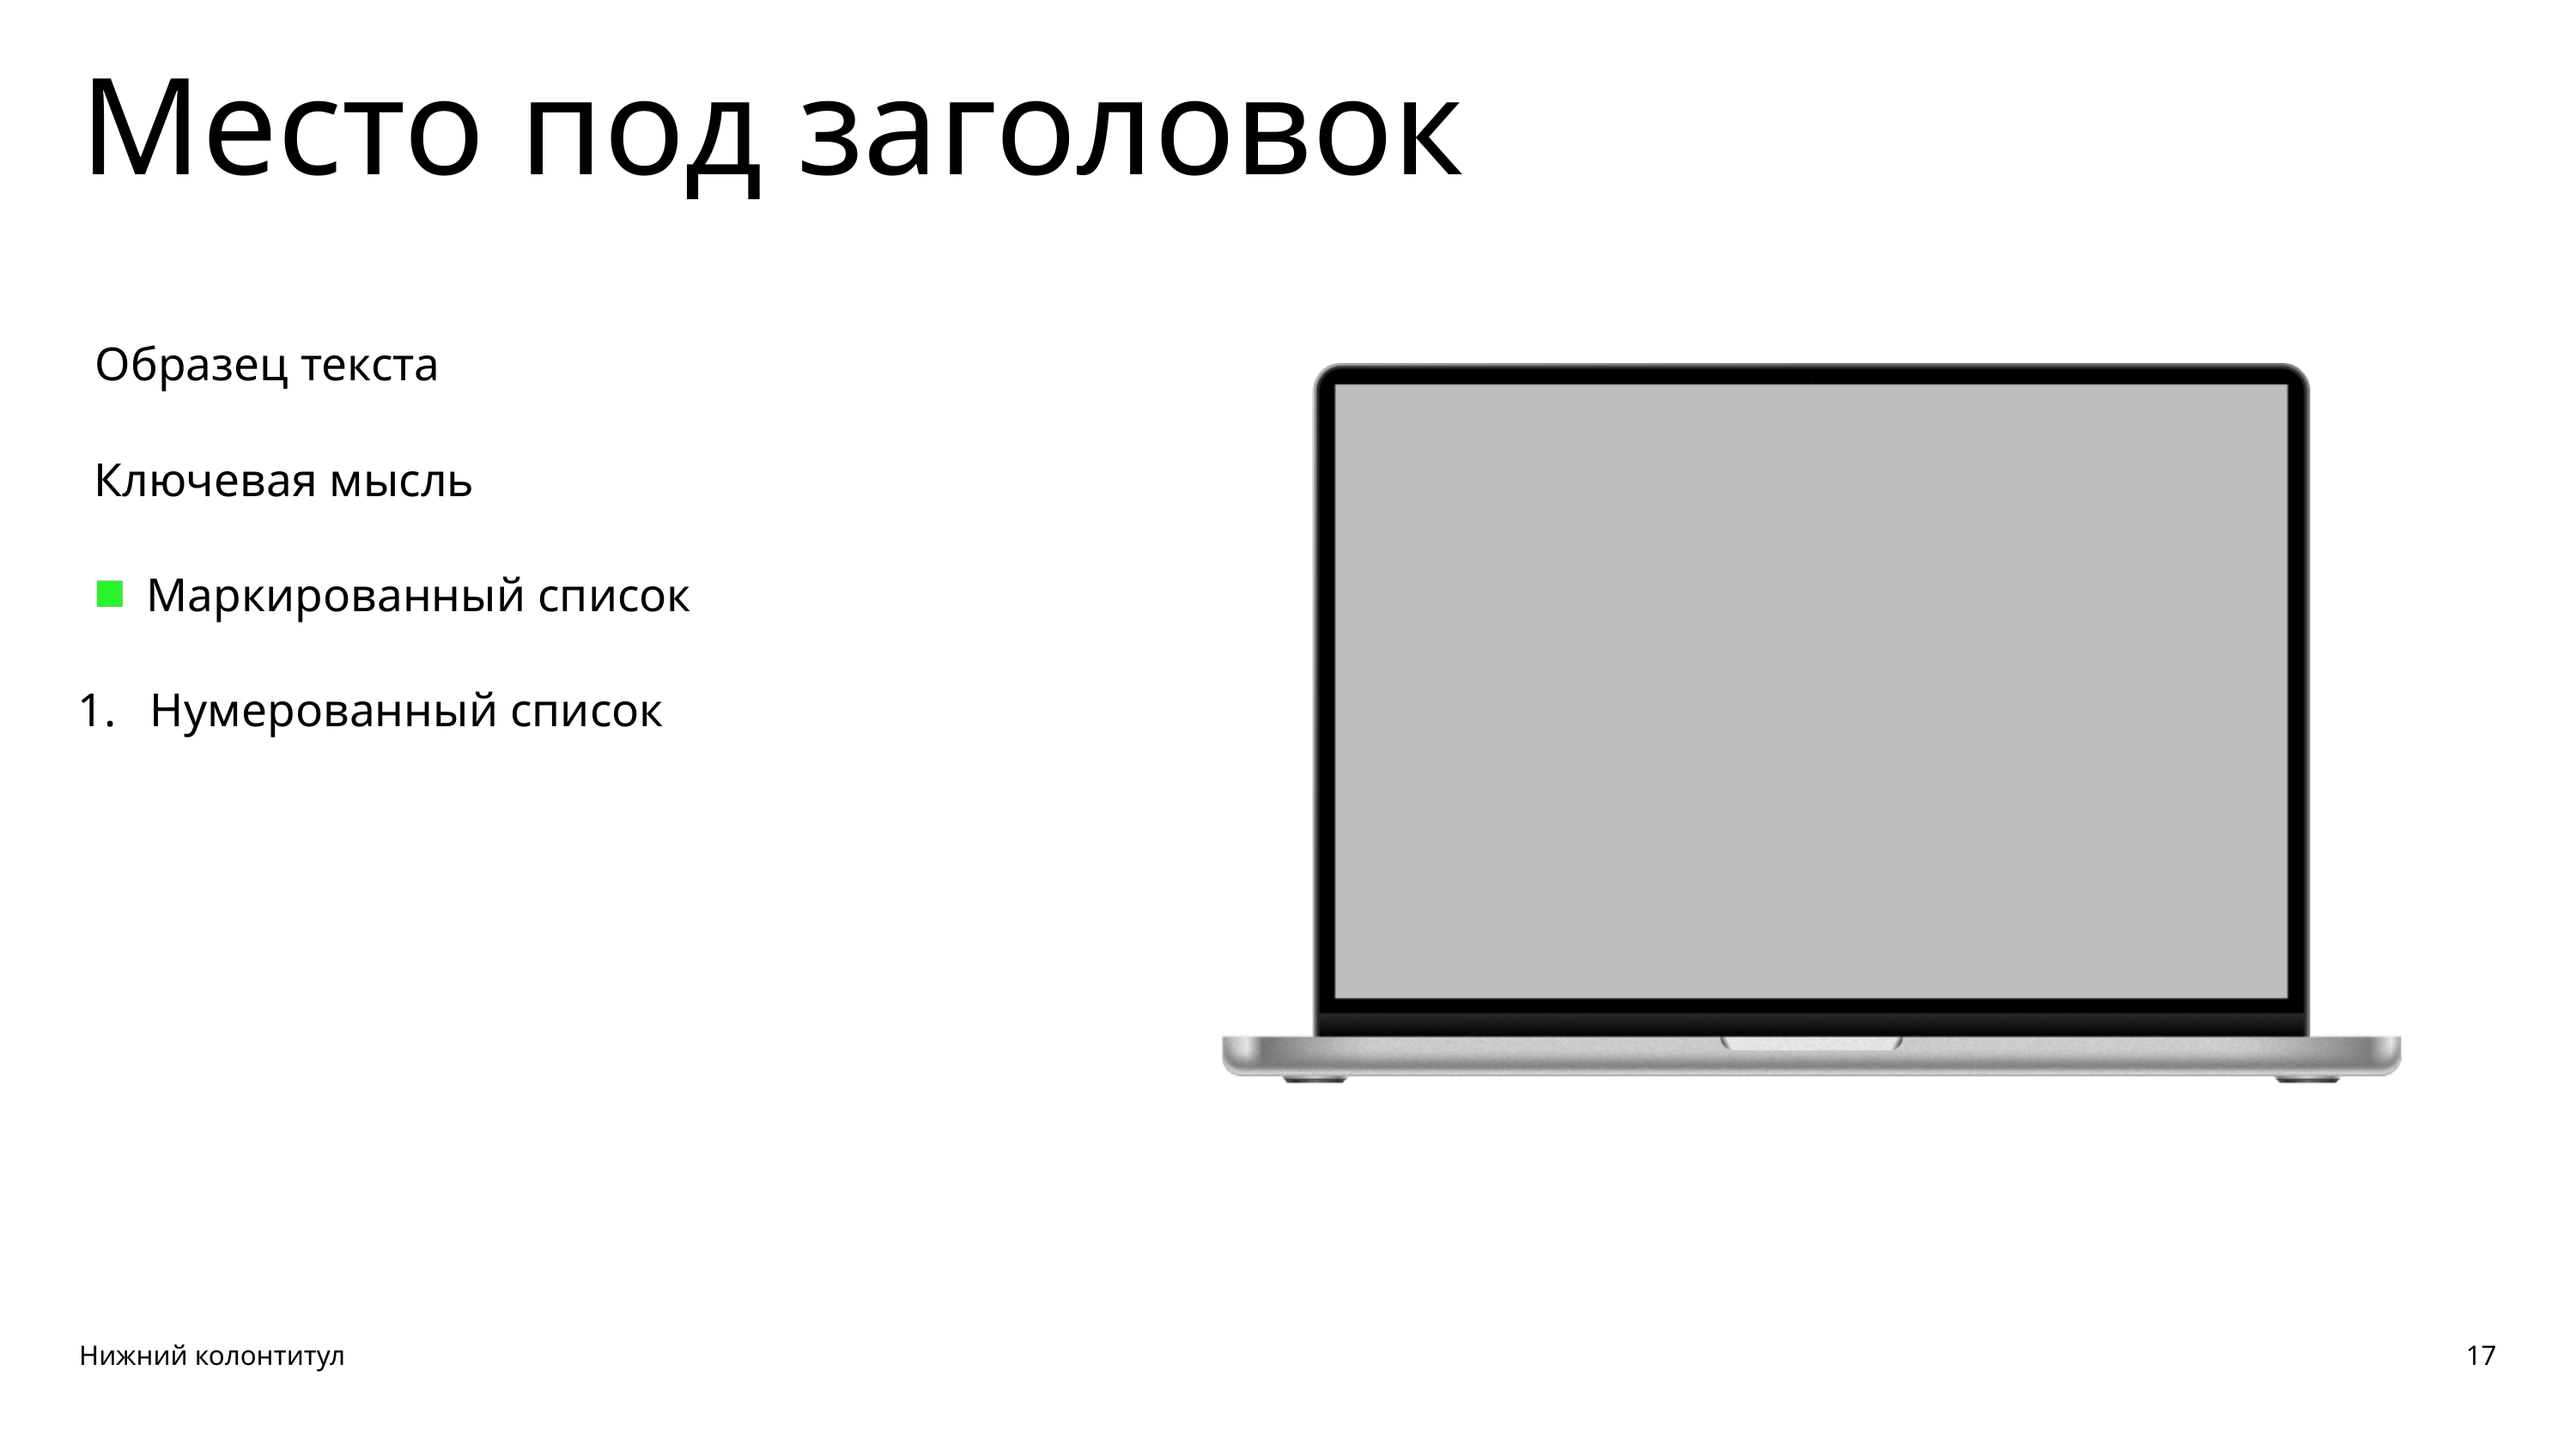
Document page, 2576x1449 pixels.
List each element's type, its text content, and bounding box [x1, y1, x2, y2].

text_box Нумерованный список [77, 681, 845, 746]
text_box Нижний колонтитул [79, 1346, 573, 1379]
picture [96, 566, 644, 621]
text_box Ключевая мысль [94, 450, 790, 529]
text_box Маркированный список [146, 566, 862, 628]
text_box Место под заголовок [80, 80, 1876, 247]
text_box 17 [2463, 1346, 2497, 1371]
text_box Образец текста [94, 335, 803, 415]
picture [1222, 363, 2403, 1084]
